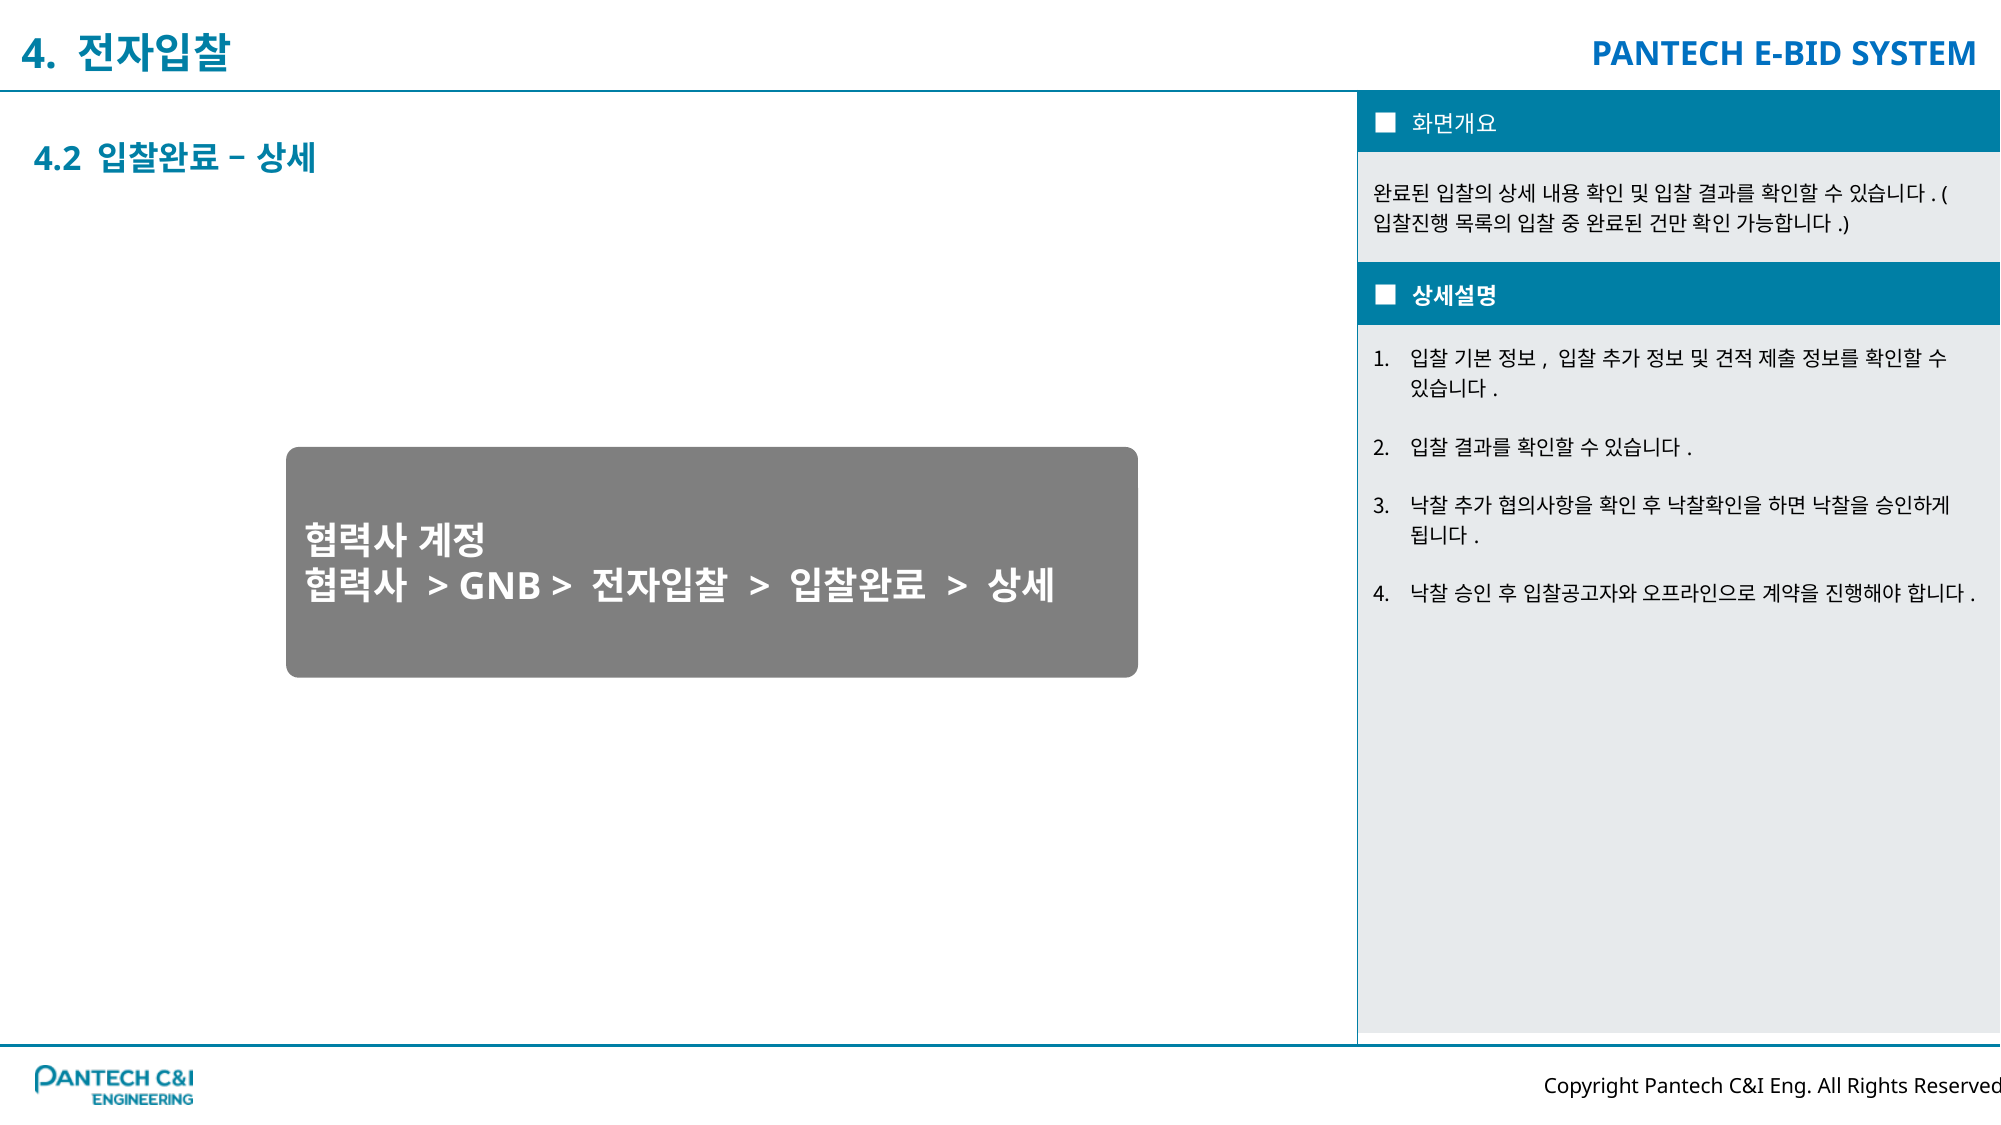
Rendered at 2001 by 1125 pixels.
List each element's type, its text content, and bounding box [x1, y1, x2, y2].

text_box 4. 전자입찰 [6, 19, 247, 85]
picture [35, 1065, 193, 1105]
table_cell ■ 상세설명 [1358, 262, 2000, 325]
table_cell 입찰 기본 정보, 입찰 추가 정보 및 견적 제출 정보를 확인할 수 있습니다. 입찰 결과를 확인할 수 있습니다. 낙찰 추가 협의사항을 확인 후 낙찰확인을 하면 낙찰을 승인하게 됩니다. 낙찰 승인 후 입찰공고자와 오프라인으로 계약을 진행해야 합니다. [1358, 325, 2000, 1033]
table_header ■ 화면개요 [1358, 91, 2000, 152]
text_box 4.2 입찰완료 – 상세 [18, 130, 333, 185]
table_cell 완료된 입찰의 상세 내용 확인 및 입찰 결과를 확인할 수 있습니다. (입찰진행 목록의 입찰 중 완료된 건만 확인 가능합니다.) [1358, 152, 2000, 262]
text_box 협력사 계정 협력사 > GNB > 전자입찰 > 입찰완료 > 상세 [284, 445, 1140, 680]
